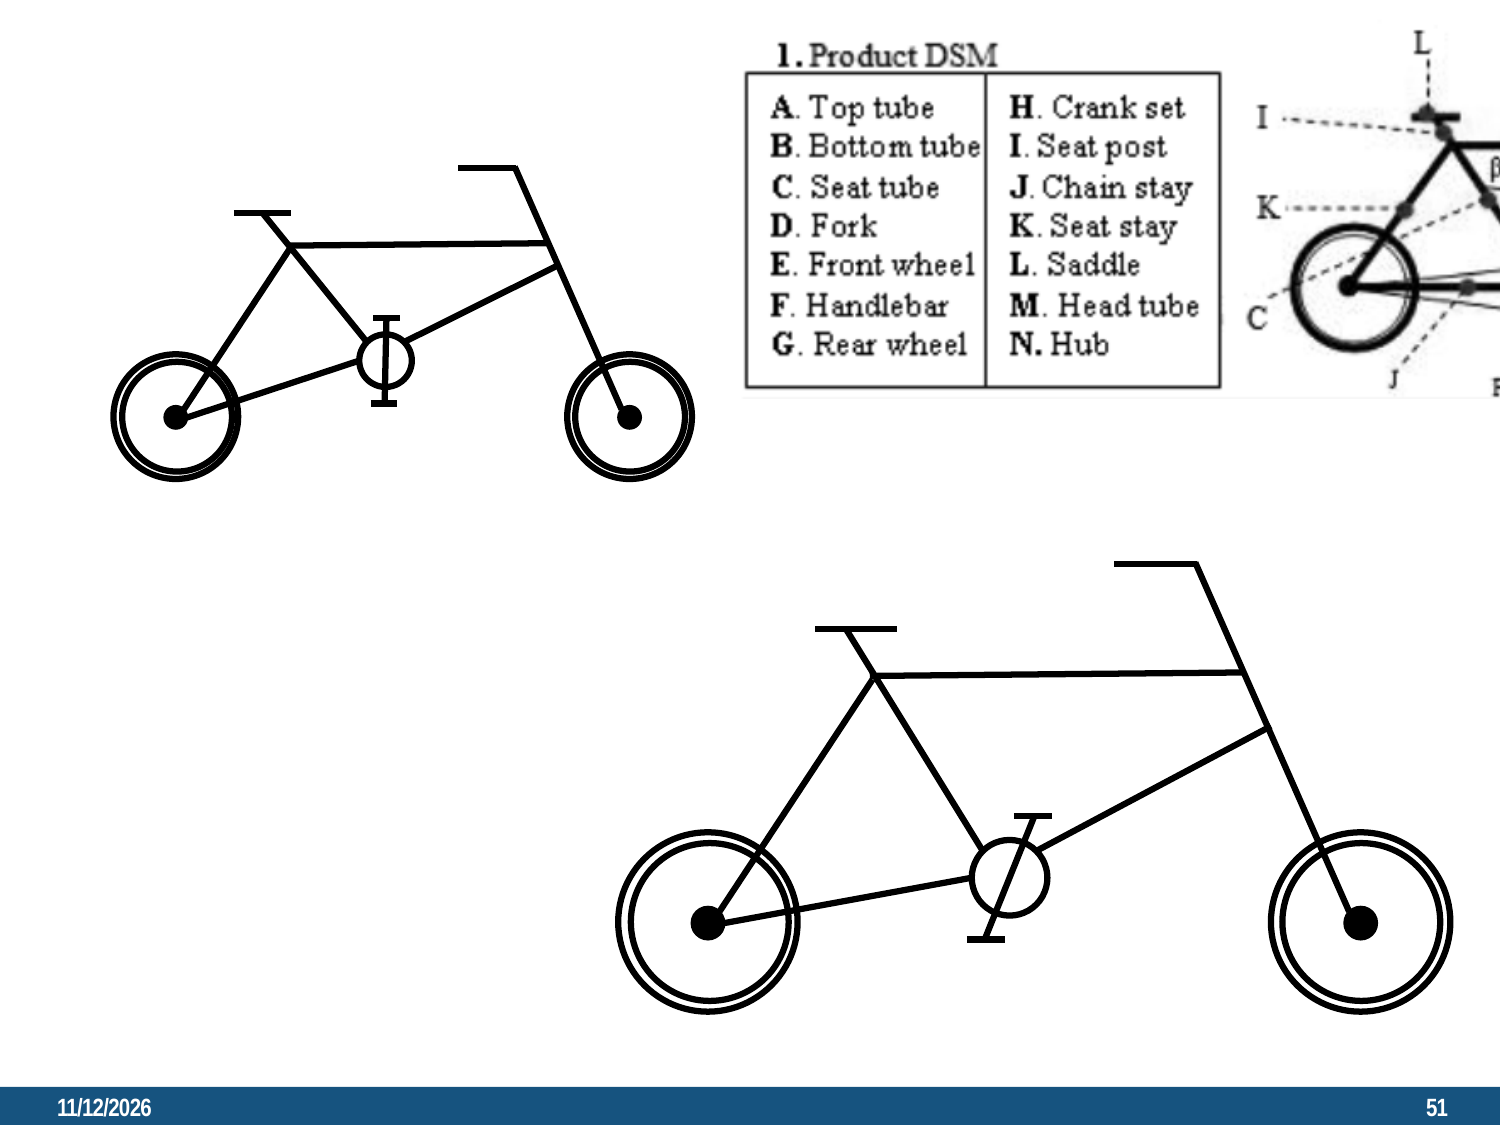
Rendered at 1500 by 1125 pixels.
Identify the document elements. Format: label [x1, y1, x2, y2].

text_box [113, 166, 692, 480]
picture [726, 5, 1500, 399]
text_box [618, 562, 1451, 1012]
slide_number [1125, 1086, 1464, 1125]
slide_number [42, 1086, 380, 1125]
